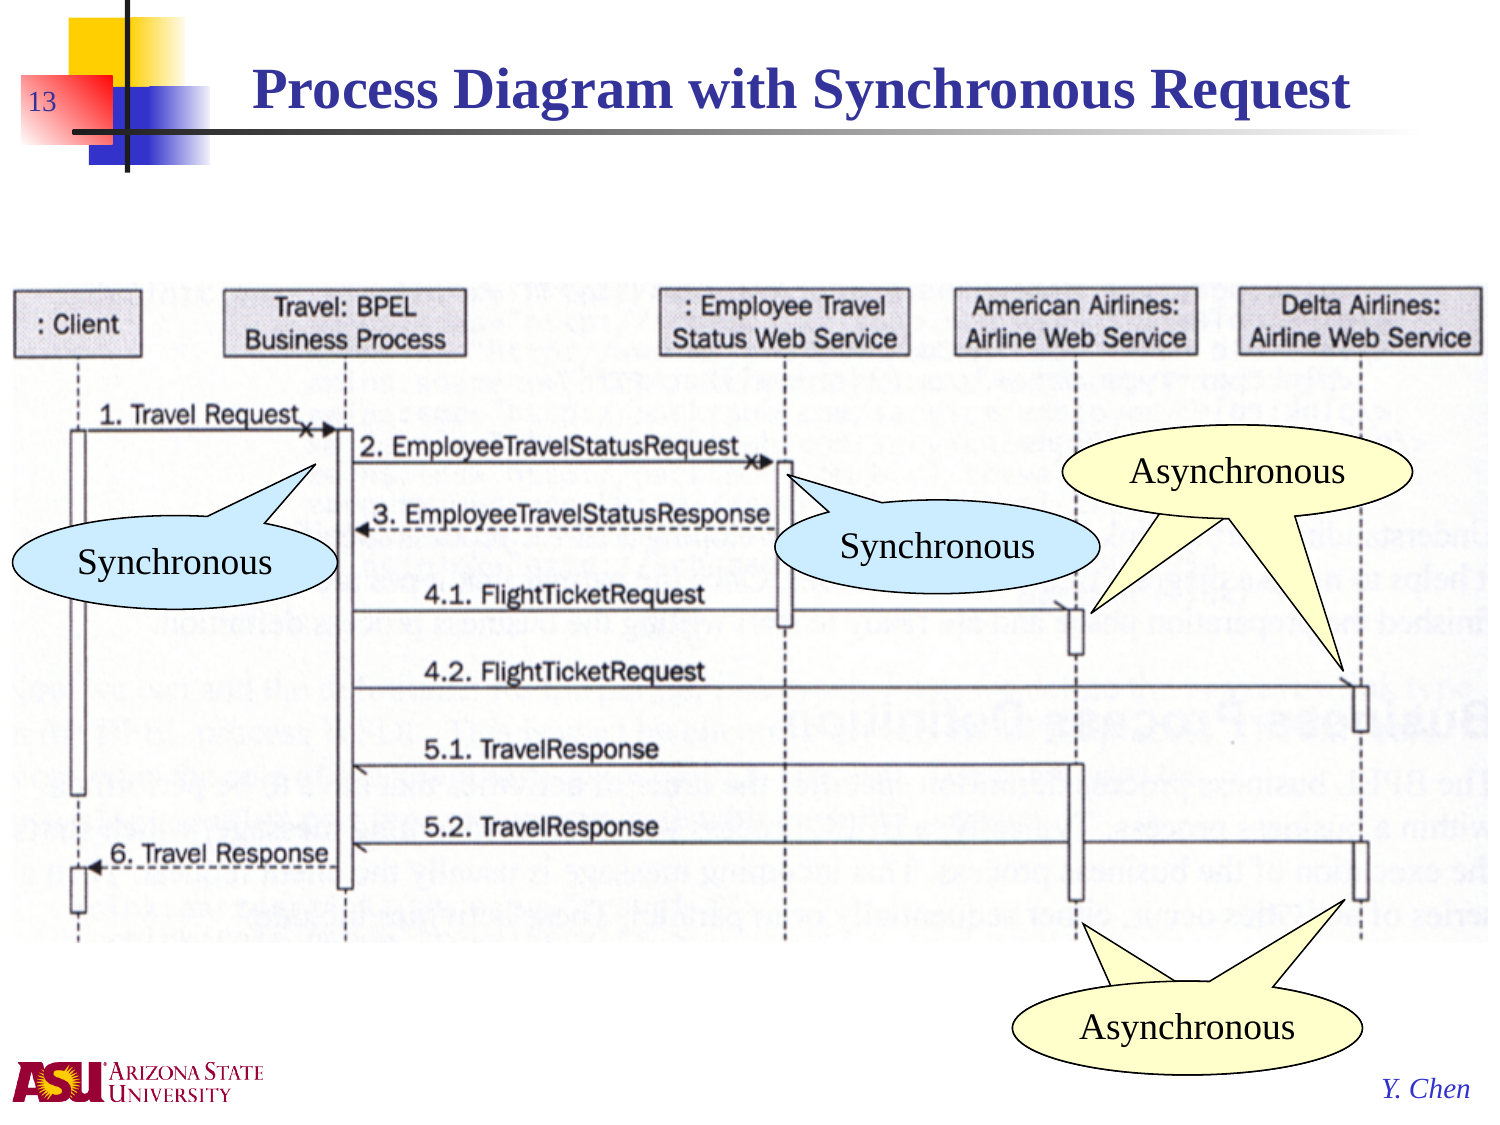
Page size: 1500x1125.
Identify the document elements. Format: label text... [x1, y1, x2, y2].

text_box Asynchronous [1095, 951, 1175, 986]
picture [11, 282, 1488, 943]
title Process Diagram with Synchronous Request [237, 24, 1488, 128]
text_box Asynchronous [1012, 951, 1363, 1075]
slide_number 13 [12, 49, 131, 126]
picture [12, 1062, 263, 1102]
